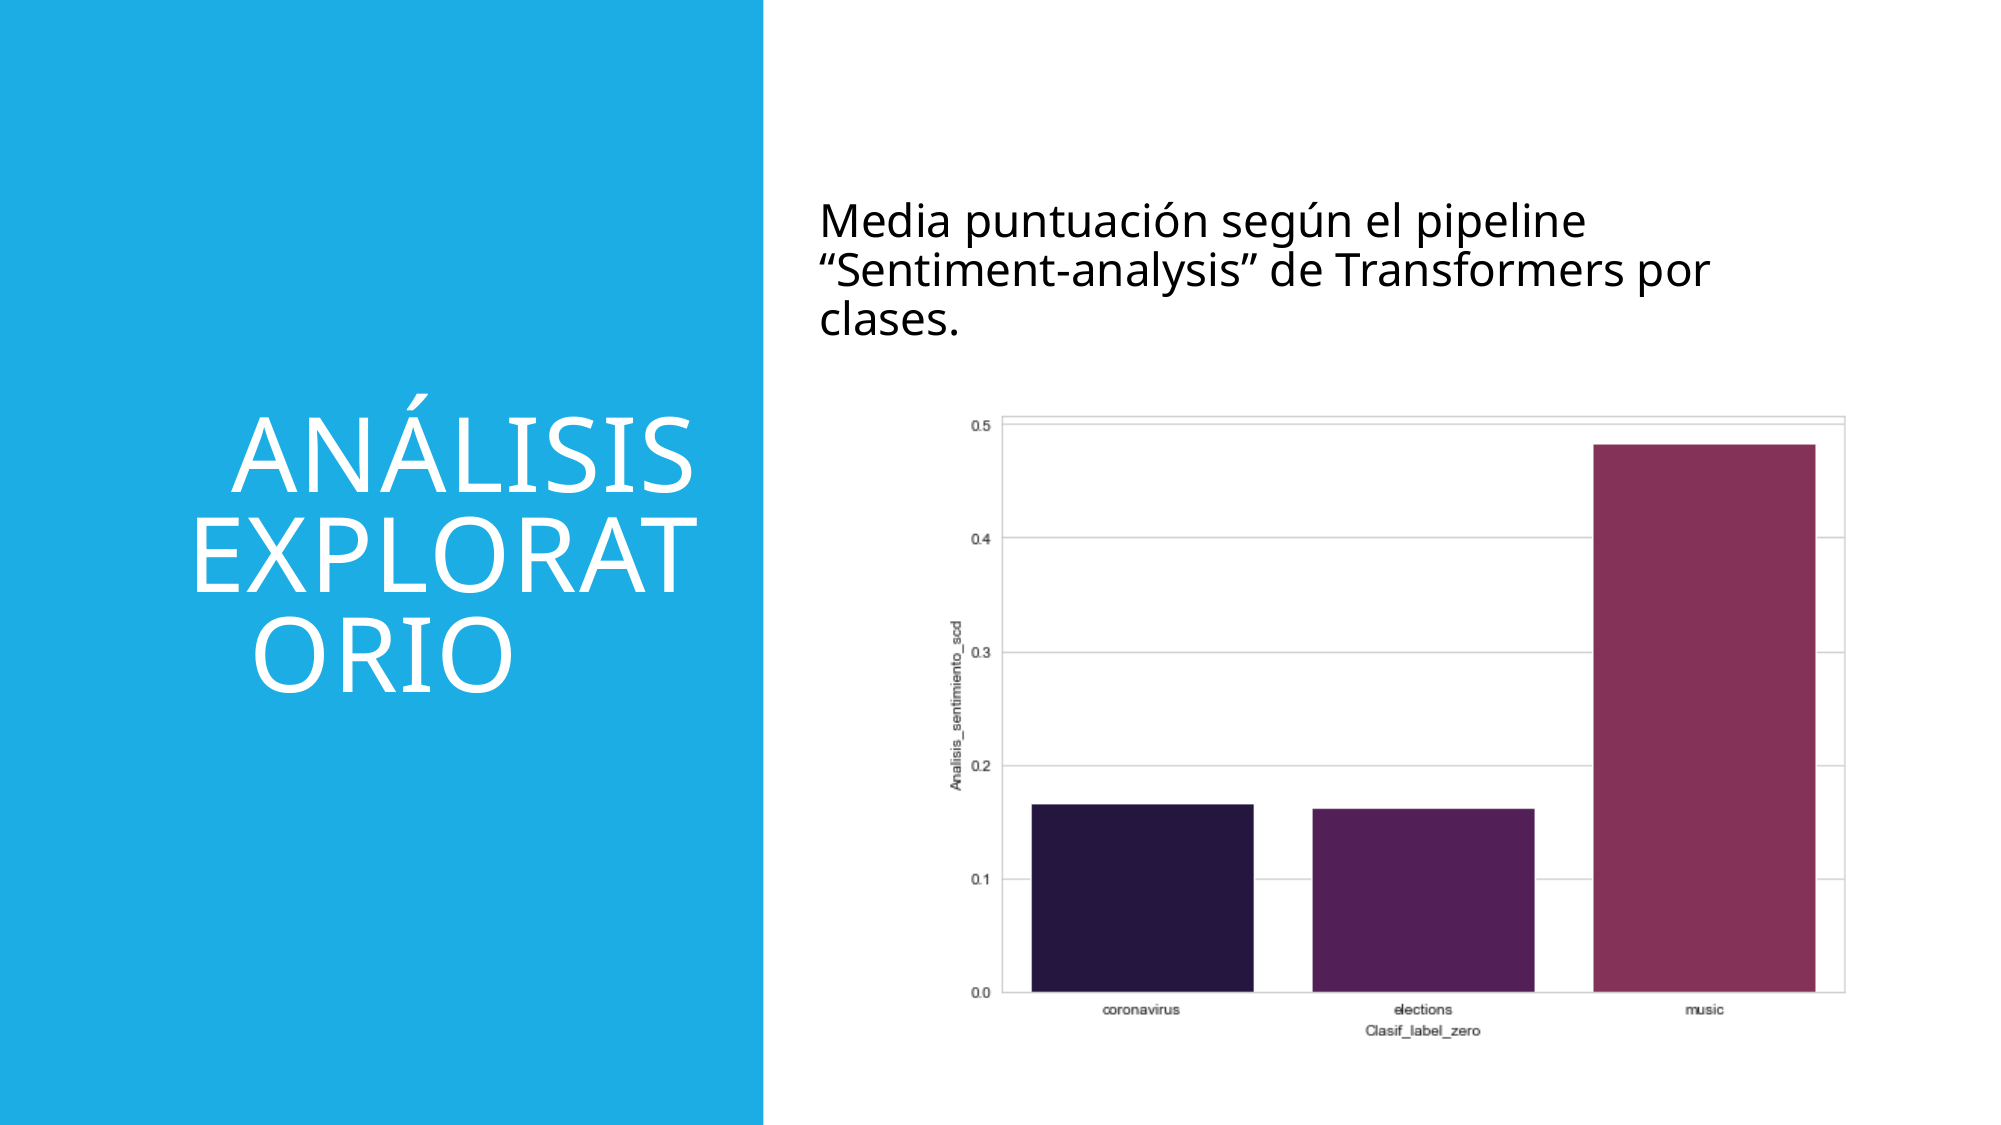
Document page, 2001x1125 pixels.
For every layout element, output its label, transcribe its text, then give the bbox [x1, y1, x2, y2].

title Análisis exploratorio [158, 131, 715, 993]
text_box [765, 0, 2000, 1125]
picture [872, 404, 1935, 1051]
text_box [0, 0, 765, 1125]
list Media puntuación según el pipeline “Sentiment-analysis” de Transformers por clases. [812, 131, 1847, 490]
